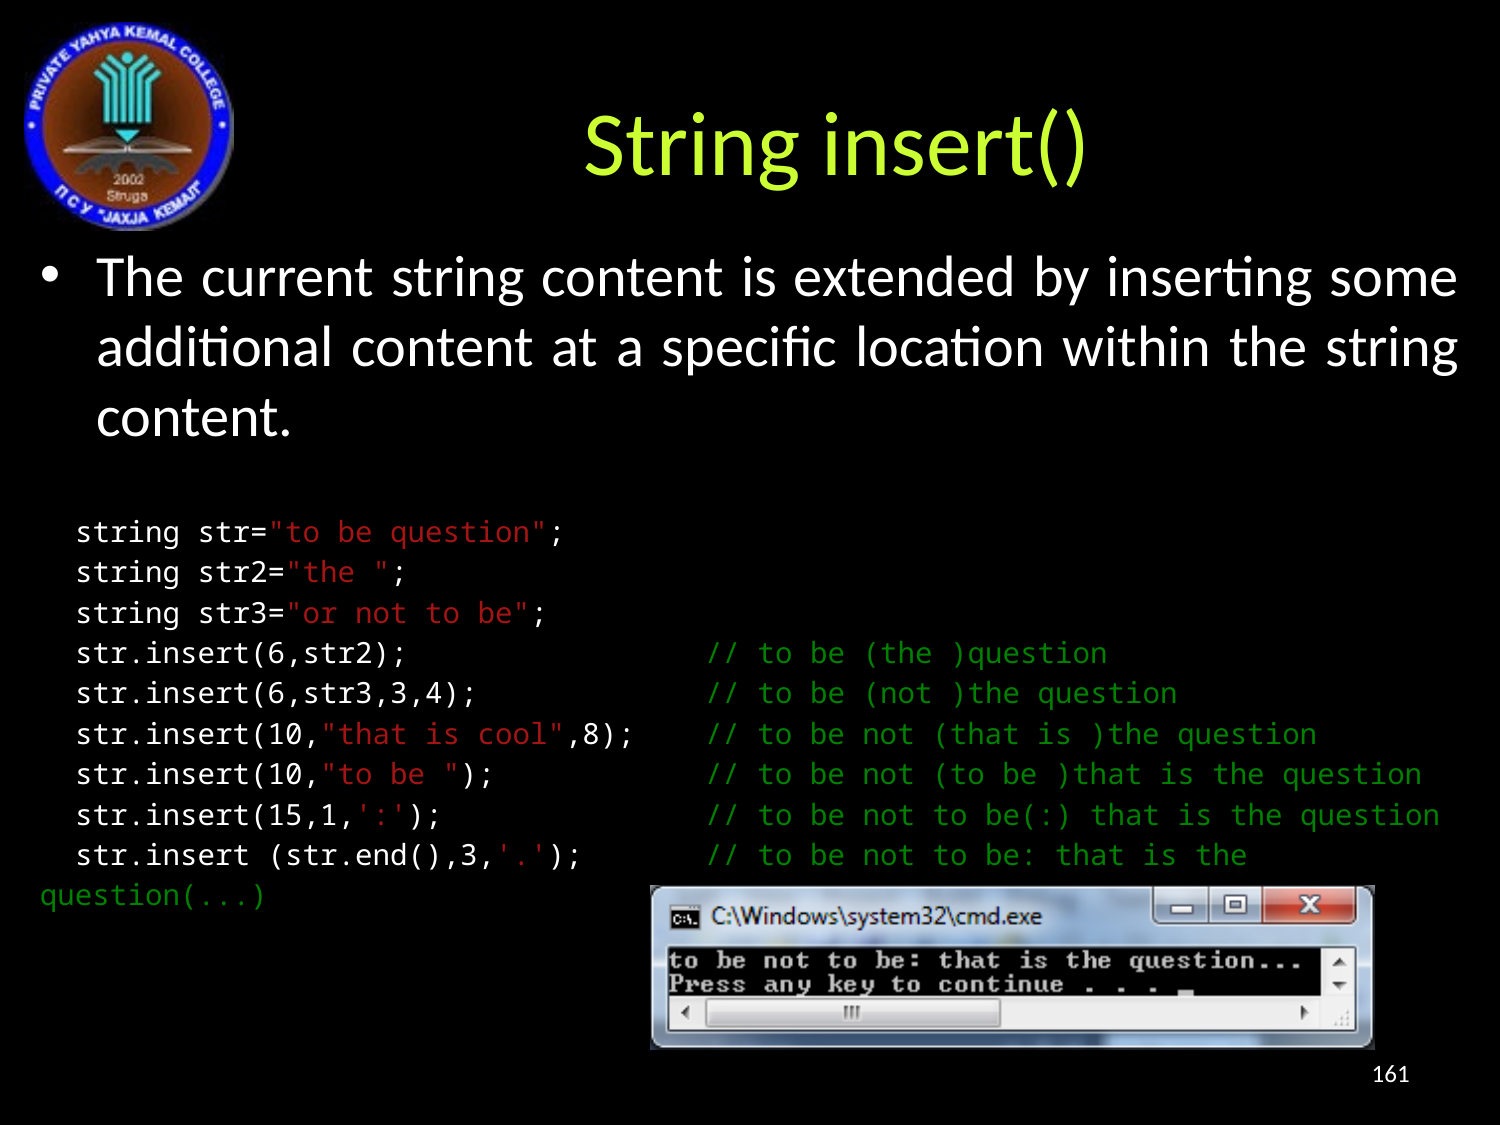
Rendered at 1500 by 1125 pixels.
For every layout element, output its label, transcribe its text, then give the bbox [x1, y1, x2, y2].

picture [649, 884, 1376, 1051]
picture [24, 21, 234, 231]
slide_number 161 [1074, 1042, 1425, 1103]
title String insert() [249, 45, 1425, 230]
list The current string content is extended by inserting some additional content at a specific location within the string content. string str="to be question"; string str2="the "; string str3="or not to be"; str.insert(6,str2); // to be (the )question str.insert(6,str3,3,4); // to be (not )the question str.insert(10,"that is cool",8); // to be not (that is )the question str.insert(10,"to be "); // to be not (to be )that is the question str.insert(15,1,':'); // to be not to be(:) that is the question str.insert (str.end(),3,'.'); // to be not to be: that is the question(...) [24, 230, 1475, 1100]
